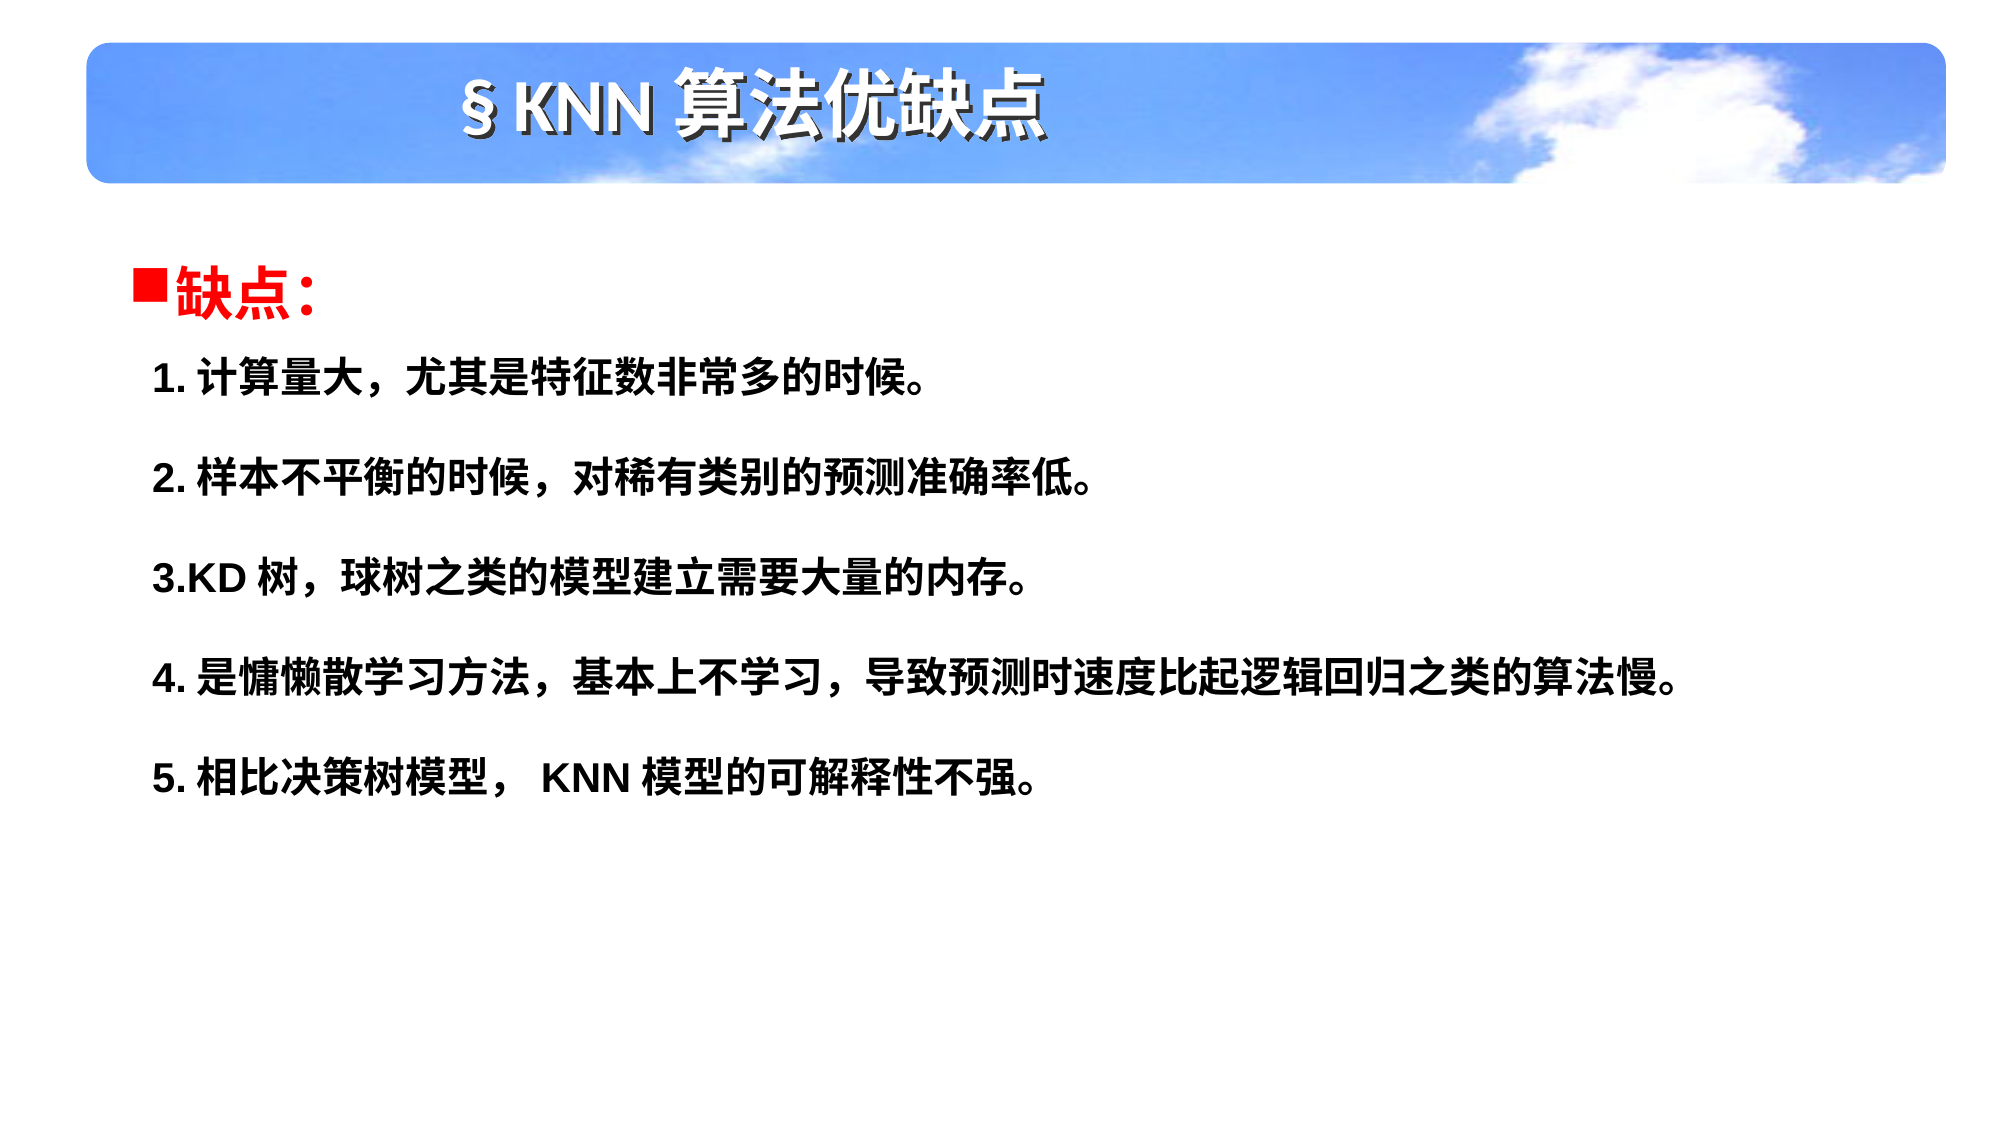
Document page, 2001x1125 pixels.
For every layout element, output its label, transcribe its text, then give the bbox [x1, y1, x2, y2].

text_box 1.计算量大，尤其是特征数非常多的时候。 2.样本不平衡的时候，对稀有类别的预测准确率低。 3.KD树，球树之类的模型建立需要大量的内存。 4.是慵懒散学习方法，基本上不学习，导致预测时速度比起逻辑回归之类的算法慢。 5.相比决策树模型，KNN模型的可解释性不强。 [137, 343, 1886, 809]
text_box 缺点： [114, 249, 1950, 405]
picture [86, 42, 1946, 184]
title § KNN算法优缺点 [444, 42, 1658, 161]
